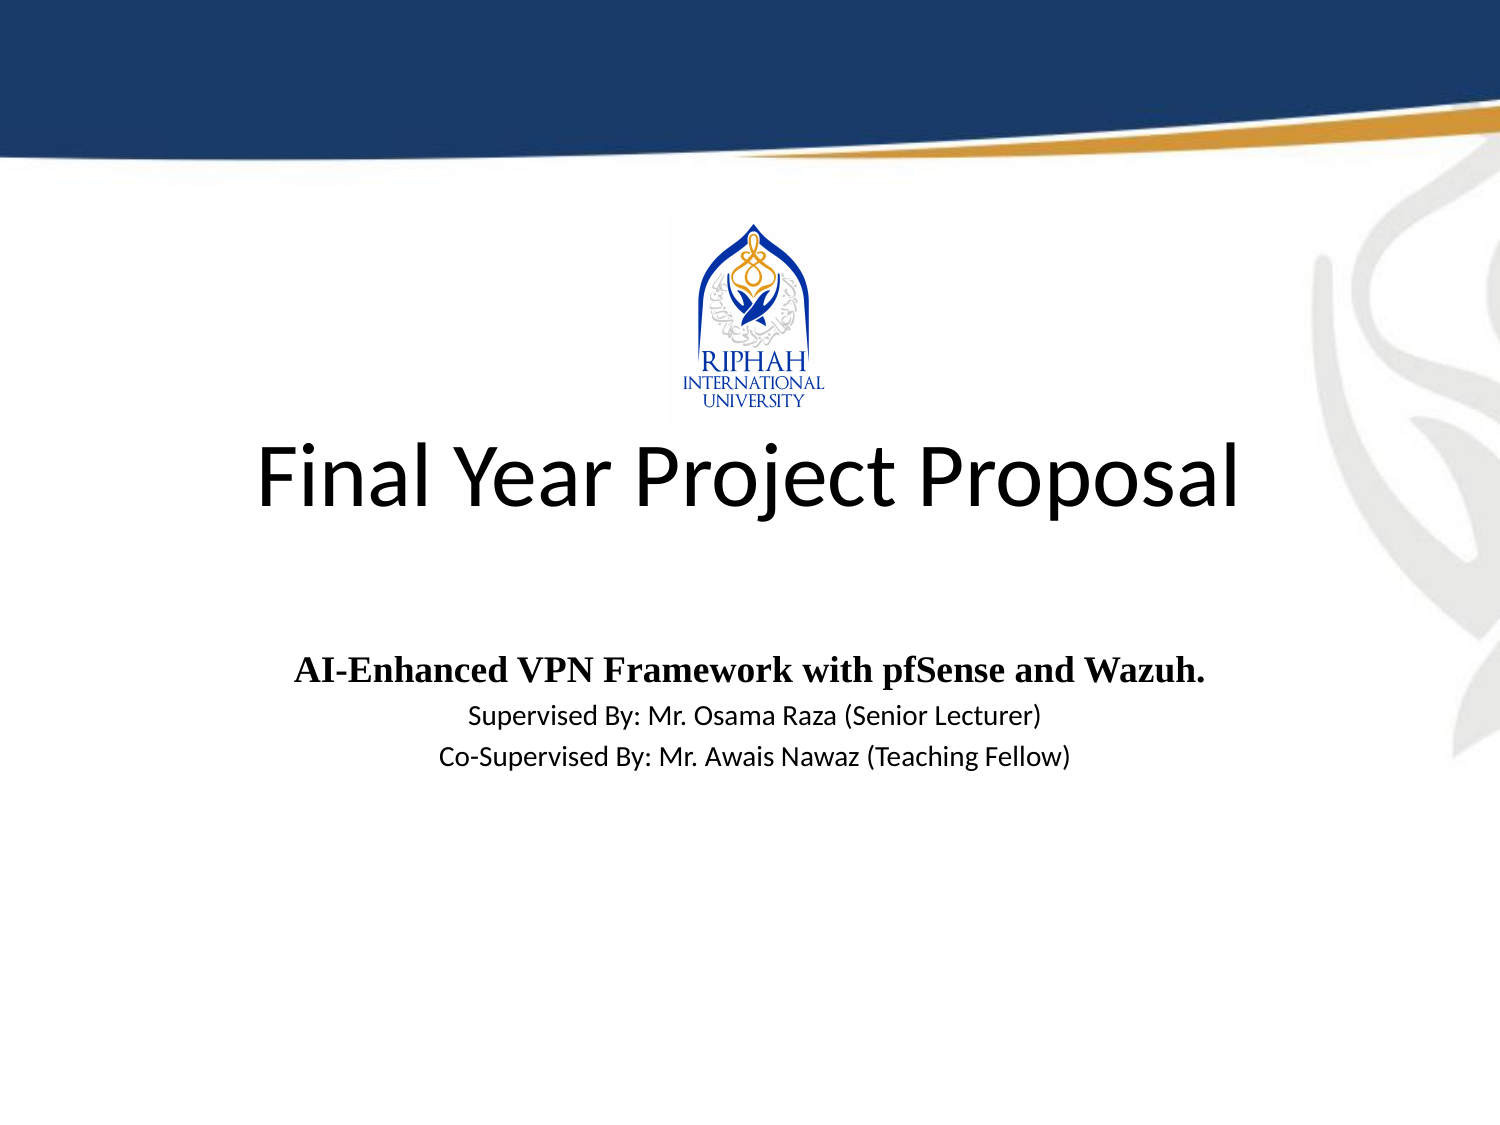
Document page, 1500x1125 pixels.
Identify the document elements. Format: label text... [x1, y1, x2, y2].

subtitle AI-Enhanced VPN Framework with pfSense and Wazuh. Supervised By: Mr. Osama Raza (Senior Lecturer) Co-Supervised By: Mr. Awais Nawaz (Teaching Fellow) [225, 637, 1275, 925]
title Final Year Project Proposal [112, 349, 1388, 591]
picture [0, 0, 1500, 1125]
